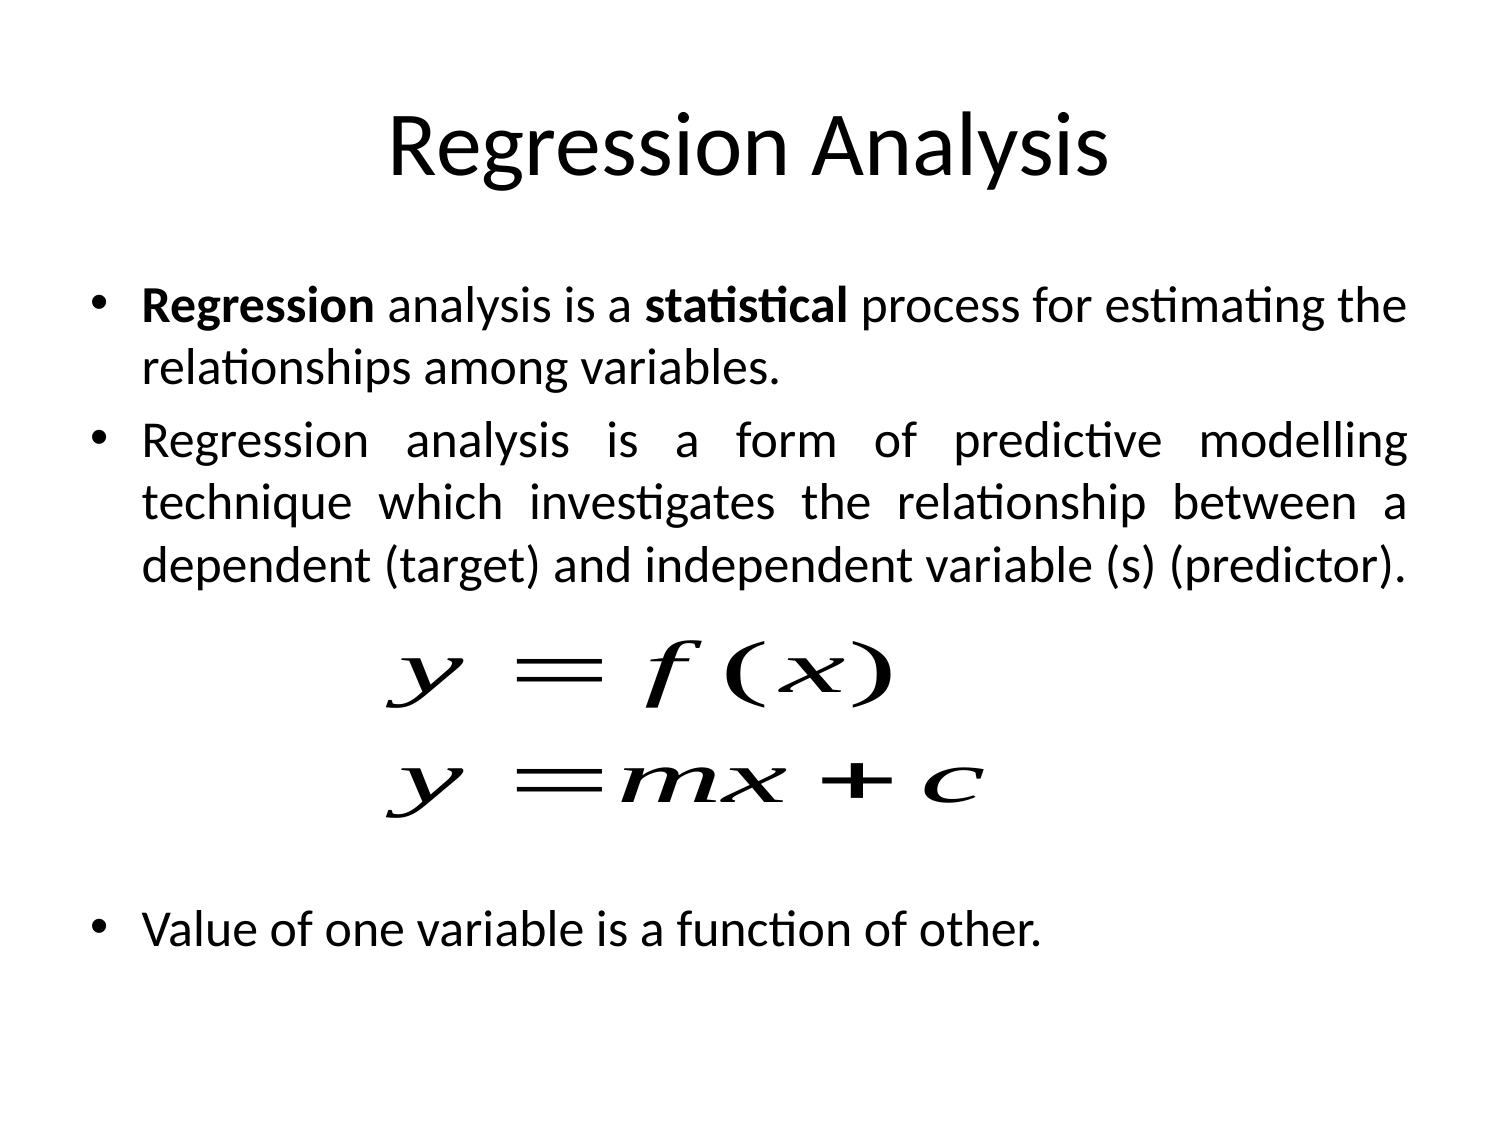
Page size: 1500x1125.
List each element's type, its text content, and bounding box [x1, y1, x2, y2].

title Regression Analysis [75, 45, 1425, 233]
list Regression analysis is a statistical process for estimating the relationships among variables. Regression analysis is a form of predictive modelling technique which investigates the relationship between a dependent (target) and independent variable (s) (predictor). Value of one variable is a function of other. [75, 262, 1425, 1005]
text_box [362, 624, 1013, 926]
